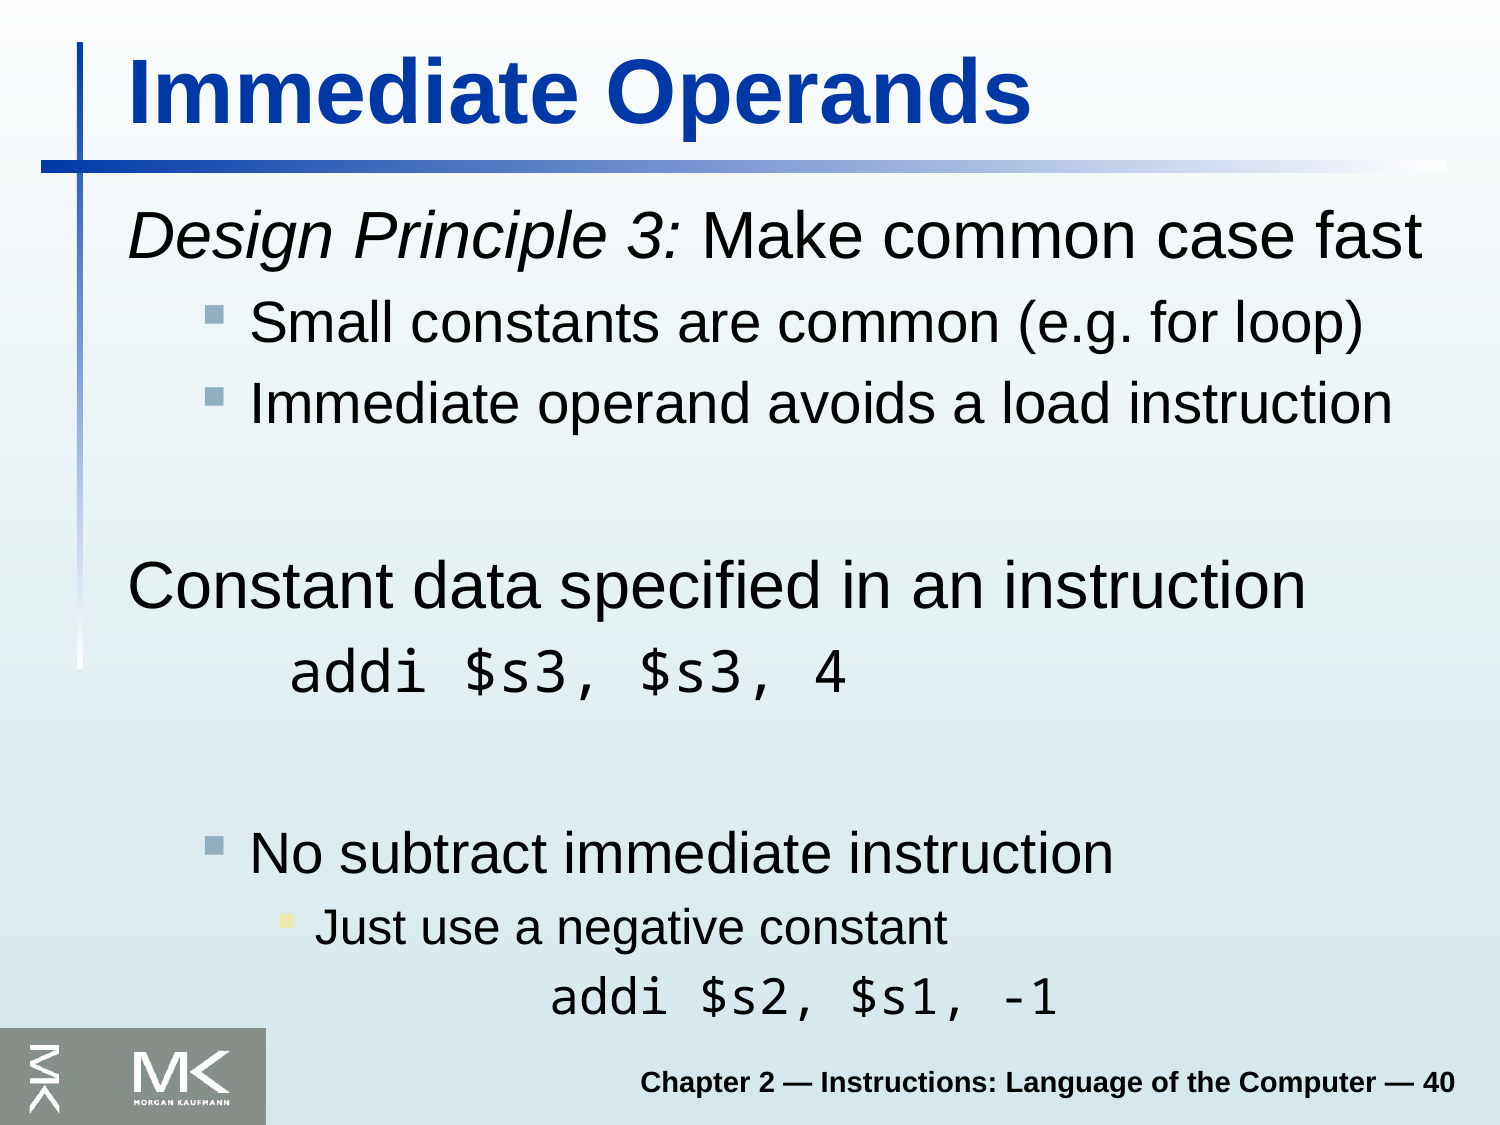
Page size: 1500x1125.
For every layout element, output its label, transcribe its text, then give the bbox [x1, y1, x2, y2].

list Design Principle 3: Make common case fast Small constants are common (e.g. for loop) Immediate operand avoids a load instruction Constant data specified in an instruction addi $s3, $s3, 4 No subtract immediate instruction Just use a negative constant addi $s2, $s1, -1 [112, 184, 1469, 1024]
footer Chapter 2 — Instructions: Language of the Computer — 40 [277, 1046, 1471, 1106]
picture [0, 1028, 266, 1125]
title Immediate Operands [112, 23, 1468, 149]
